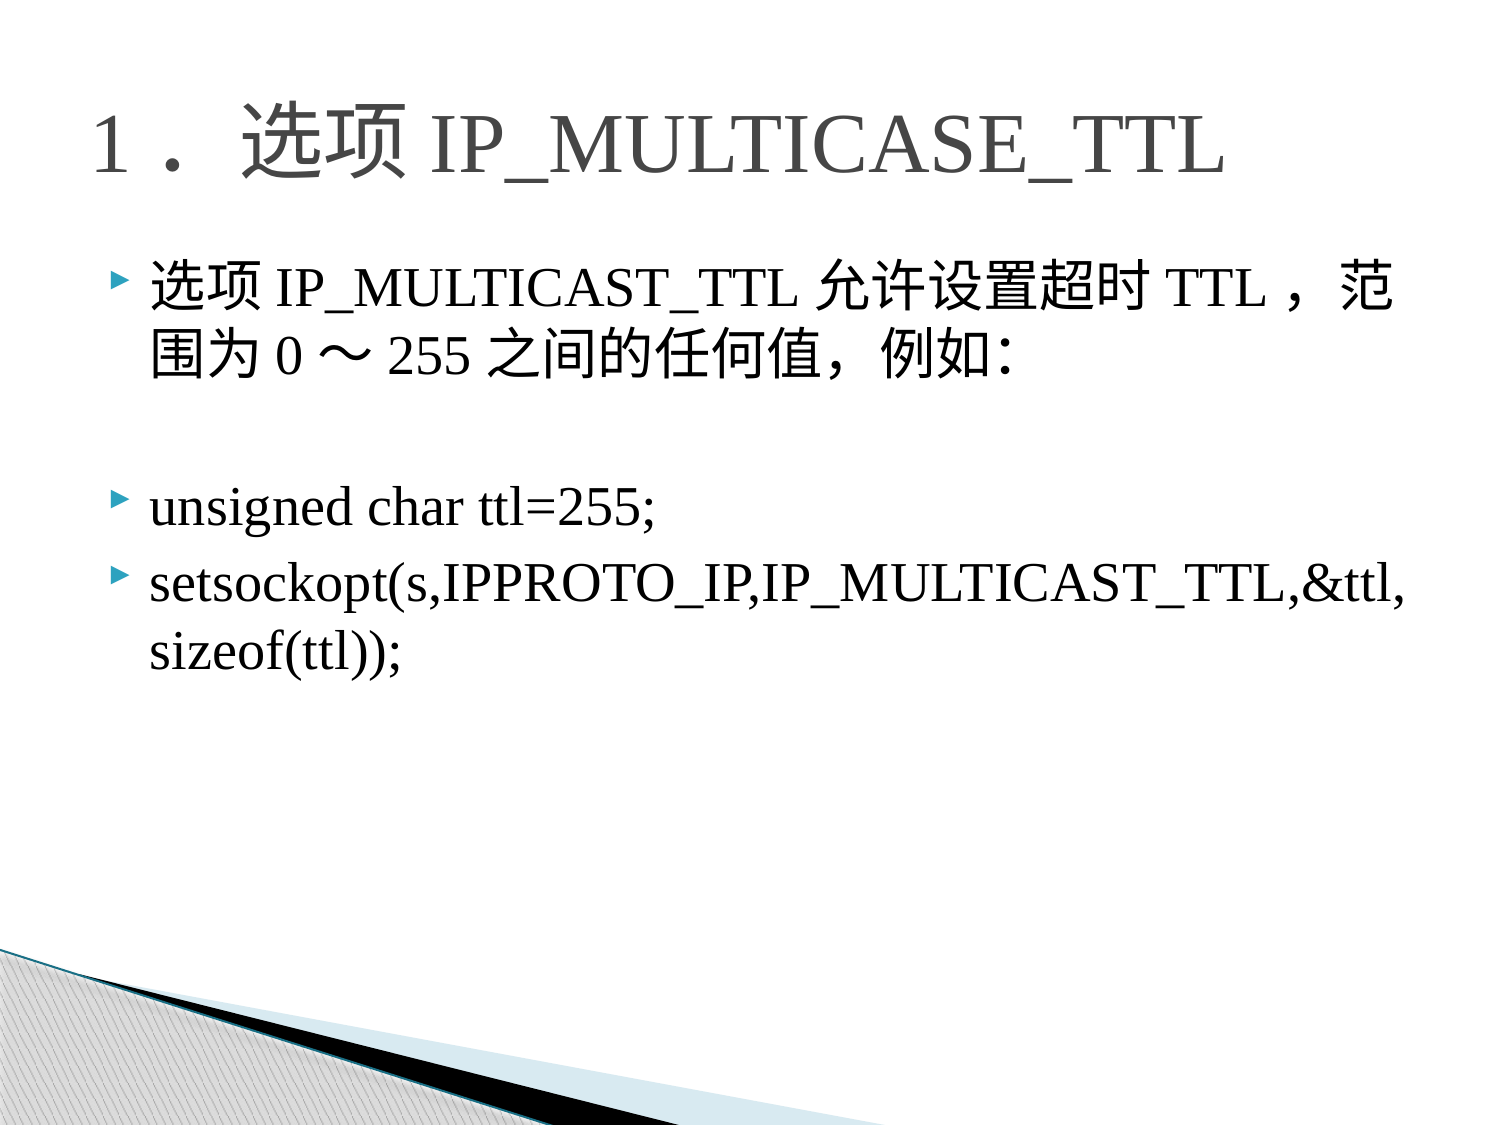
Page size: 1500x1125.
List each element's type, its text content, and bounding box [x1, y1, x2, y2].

title 1．选项IP_MULTICASE_TTL [75, 45, 1425, 233]
list 选项IP_MULTICAST_TTL允许设置超时TTL，范围为0～255之间的任何值，例如： unsigned char ttl=255; setsockopt(s,IPPROTO_IP,IP_MULTICAST_TTL,&ttl,sizeof(ttl)); [75, 243, 1425, 986]
